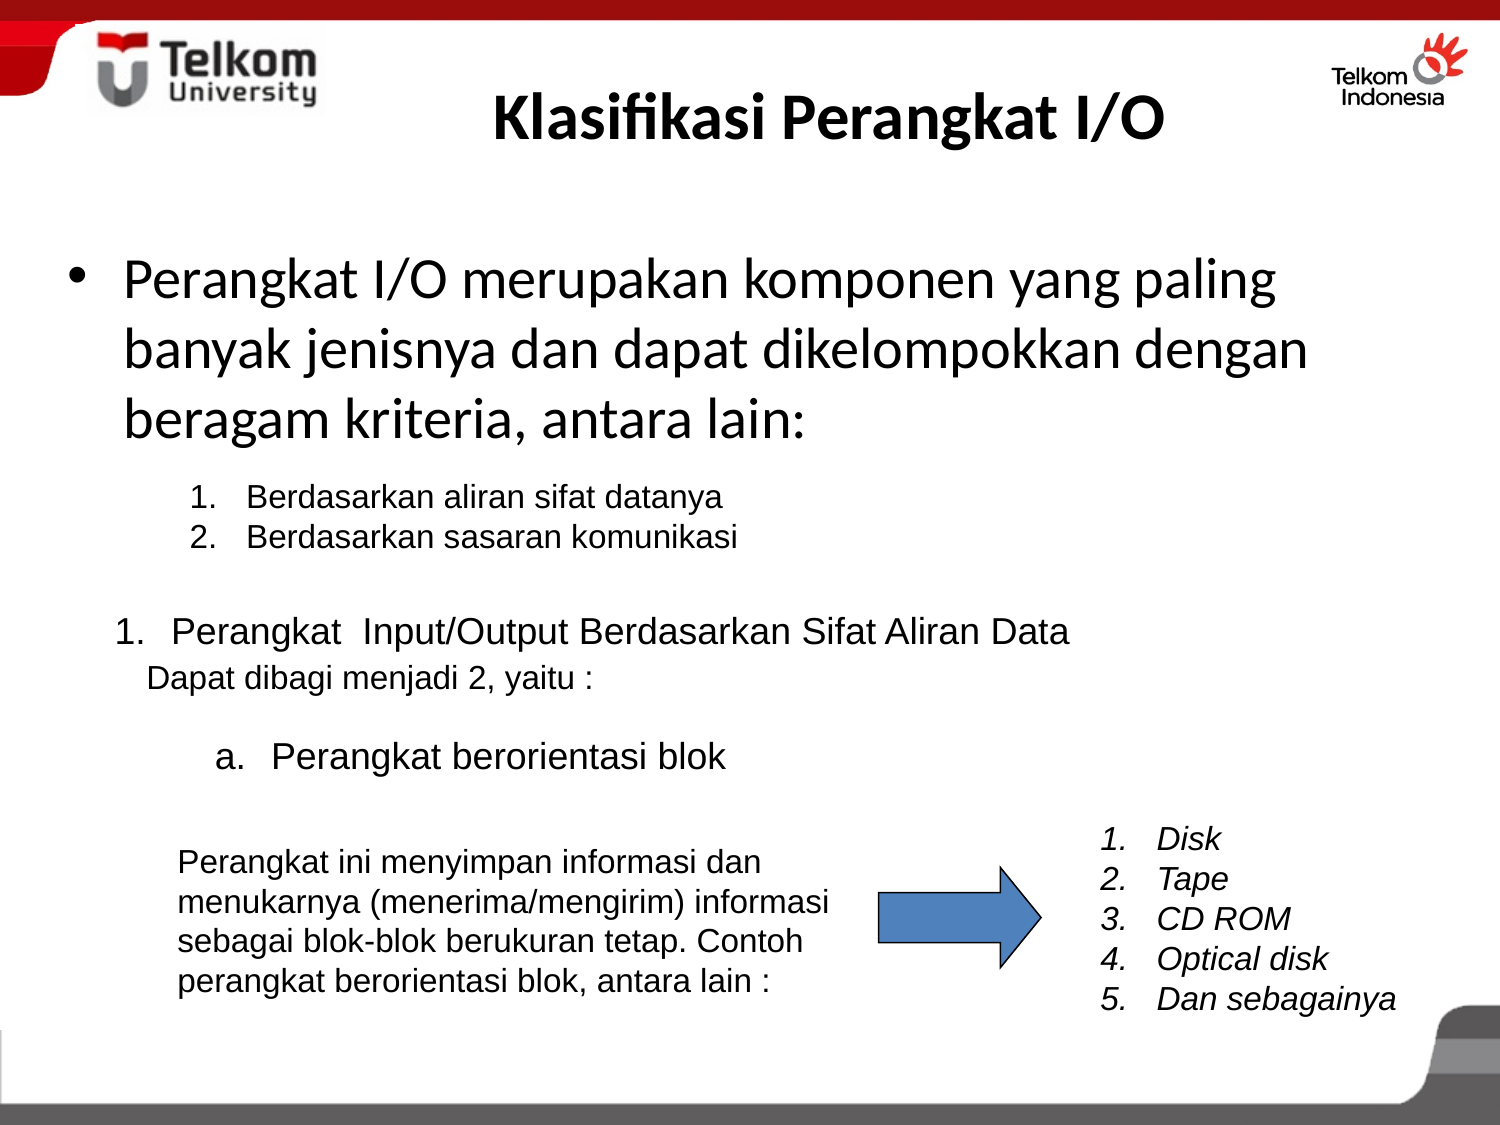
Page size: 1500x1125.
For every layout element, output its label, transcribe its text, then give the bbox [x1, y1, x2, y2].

text_box Berdasarkan aliran sifat datanya Berdasarkan sasaran komunikasi [99, 468, 1288, 563]
picture [0, 626, 1500, 1125]
text_box Disk Tape CD ROM Optical disk Dan sebagainya [935, 809, 1440, 1025]
list Perangkat I/O merupakan komponen yang paling banyak jenisnya dan dapat dikelompokkan dengan beragam kriteria, antara lain: [52, 232, 1425, 1050]
title Klasifikasi Perangkat I/O [287, 50, 1388, 175]
text_box Perangkat berorientasi blok [124, 724, 1313, 785]
text_box Perangkat ini menyimpan informasi dan menukarnya (menerima/mengirim) informasi sebagai blok-blok berukuran tetap. Contoh perangkat berorientasi blok, antara lain : [162, 832, 850, 1064]
picture [0, 0, 1500, 118]
text_box [878, 867, 1042, 968]
text_box Perangkat Input/Output Berdasarkan Sifat Aliran Data Dapat dibagi menjadi 2, yaitu : [99, 599, 1313, 705]
